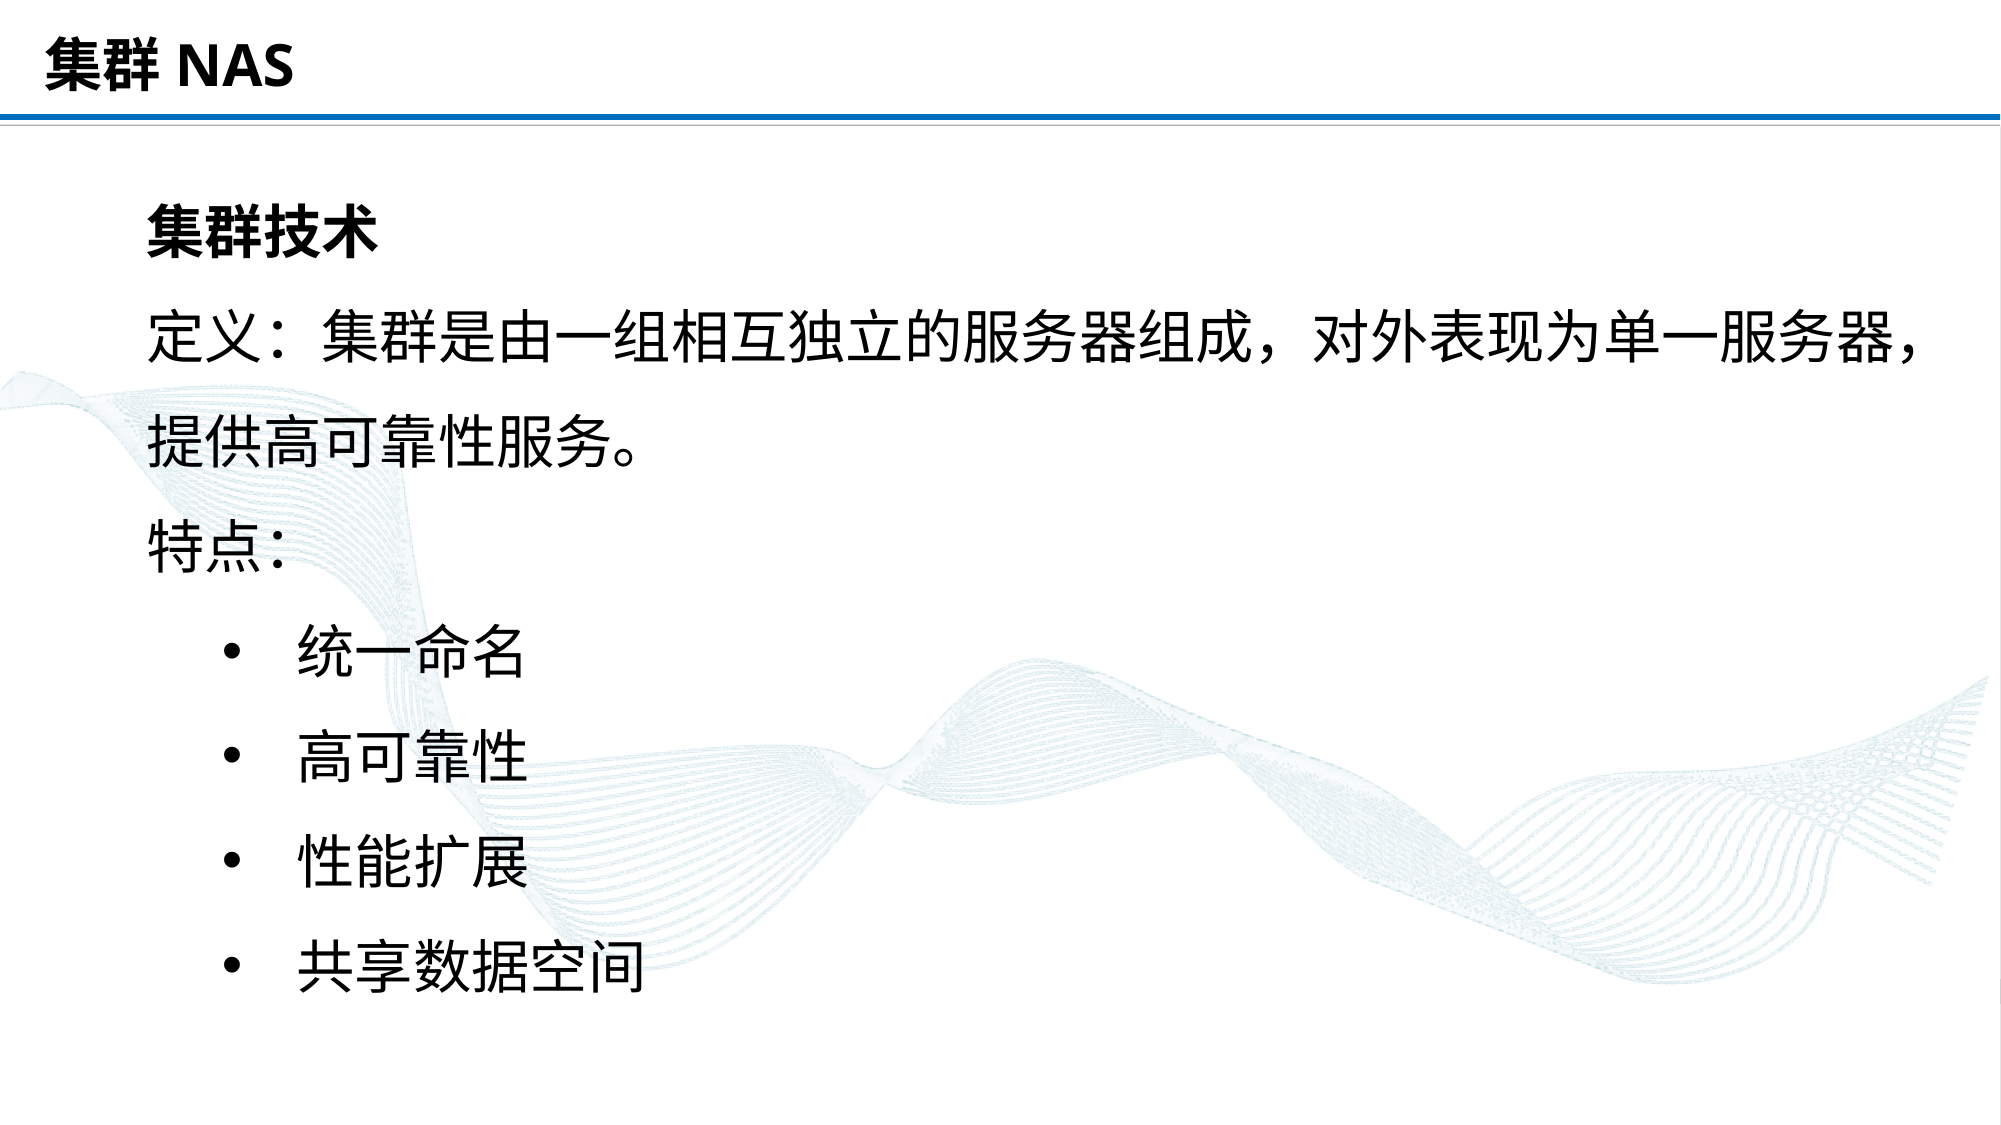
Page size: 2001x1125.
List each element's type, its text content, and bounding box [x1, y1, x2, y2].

title 集群NAS [29, 28, 1755, 118]
picture [422, 120, 2001, 126]
text_box 集群技术 定义：集群是由一组相互独立的服务器组成，对外表现为单一服务器，提供高可靠性服务。 特点： 统一命名 高可靠性 性能扩展 共享数据空间 [132, 152, 1936, 1008]
picture [0, 0, 2001, 114]
picture [0, 120, 61, 126]
